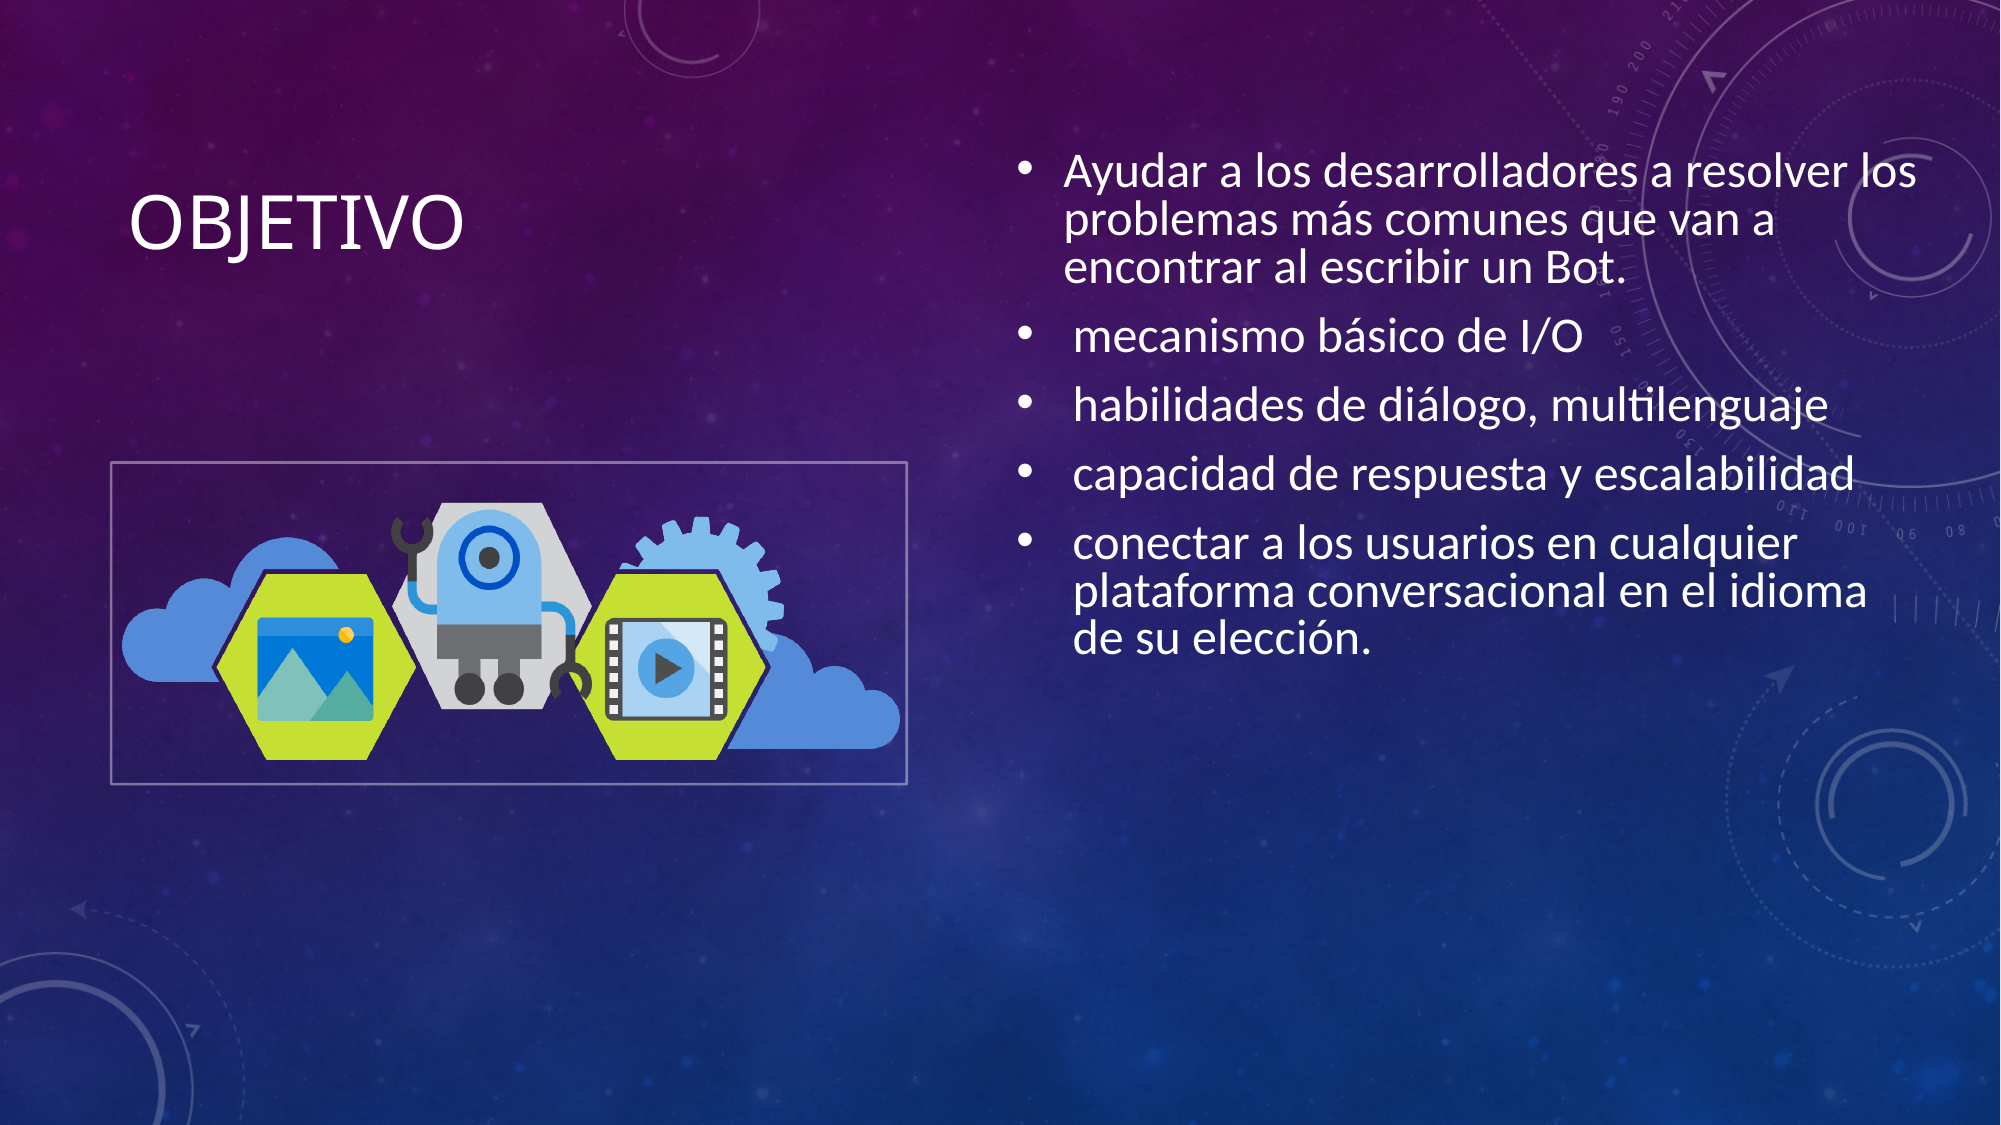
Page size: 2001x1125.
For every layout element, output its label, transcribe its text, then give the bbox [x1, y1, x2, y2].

text_box Ayudar a los desarrolladores a resolver los problemas más comunes que van a encontrar al escribir un Bot. mecanismo básico de I/O habilidades de diálogo, multilenguaje capacidad de respuesta y escalabilidad conectar a los usuarios en cualquier plataforma conversacional en el idioma de su elección. [1001, 142, 1946, 951]
picture [0, 0, 2001, 1125]
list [112, 463, 906, 783]
title objetivo [112, 99, 1775, 339]
